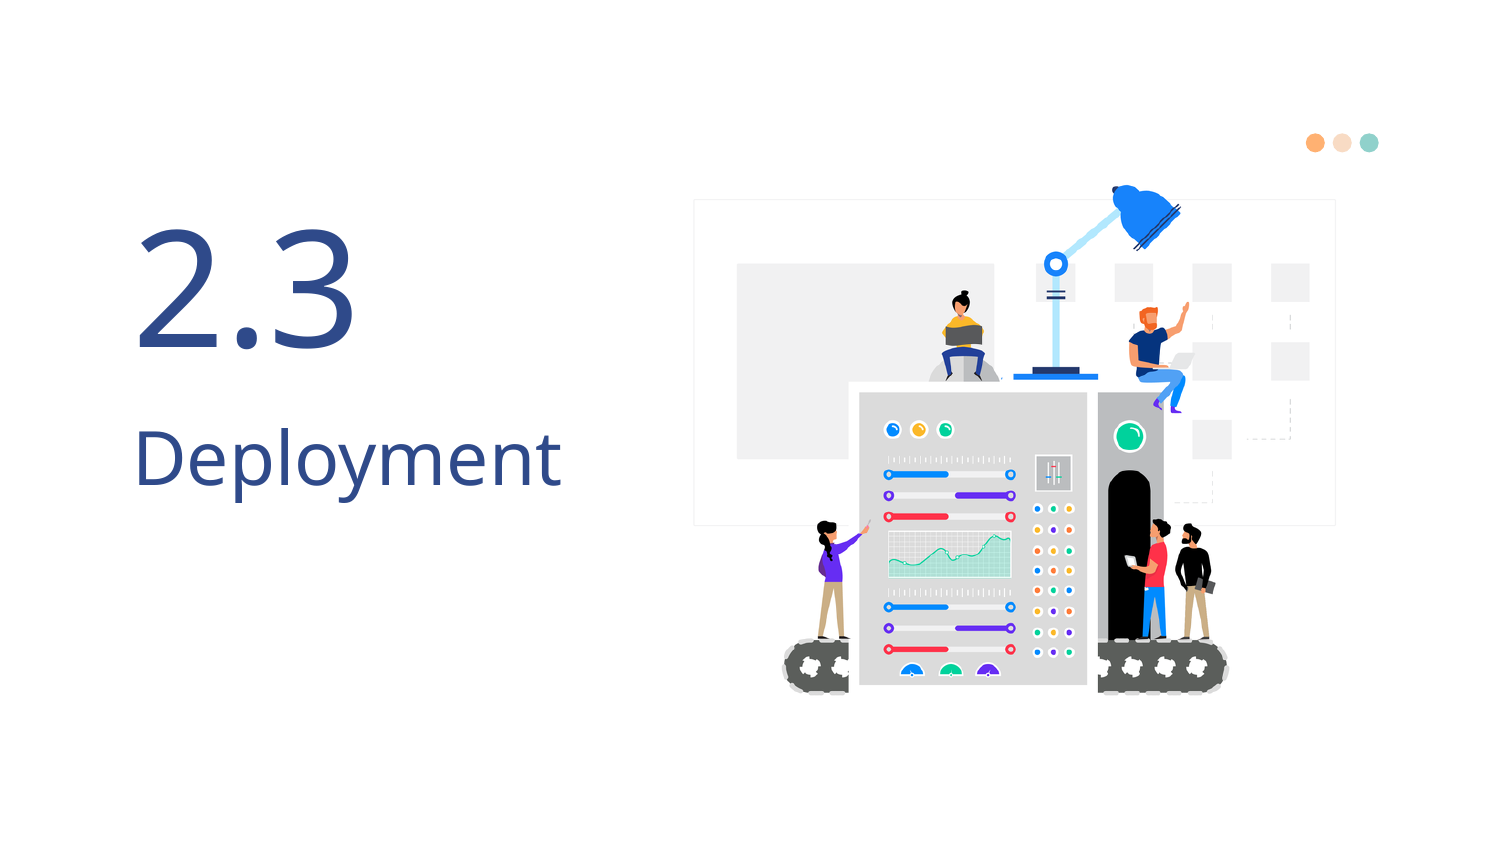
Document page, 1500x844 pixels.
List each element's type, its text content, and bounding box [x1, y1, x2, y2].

picture [648, 165, 1379, 714]
text_box [1359, 133, 1379, 153]
title 2.3 [117, 165, 618, 396]
text_box [1332, 133, 1352, 153]
title Deployment [117, 396, 618, 525]
text_box [1305, 133, 1325, 153]
